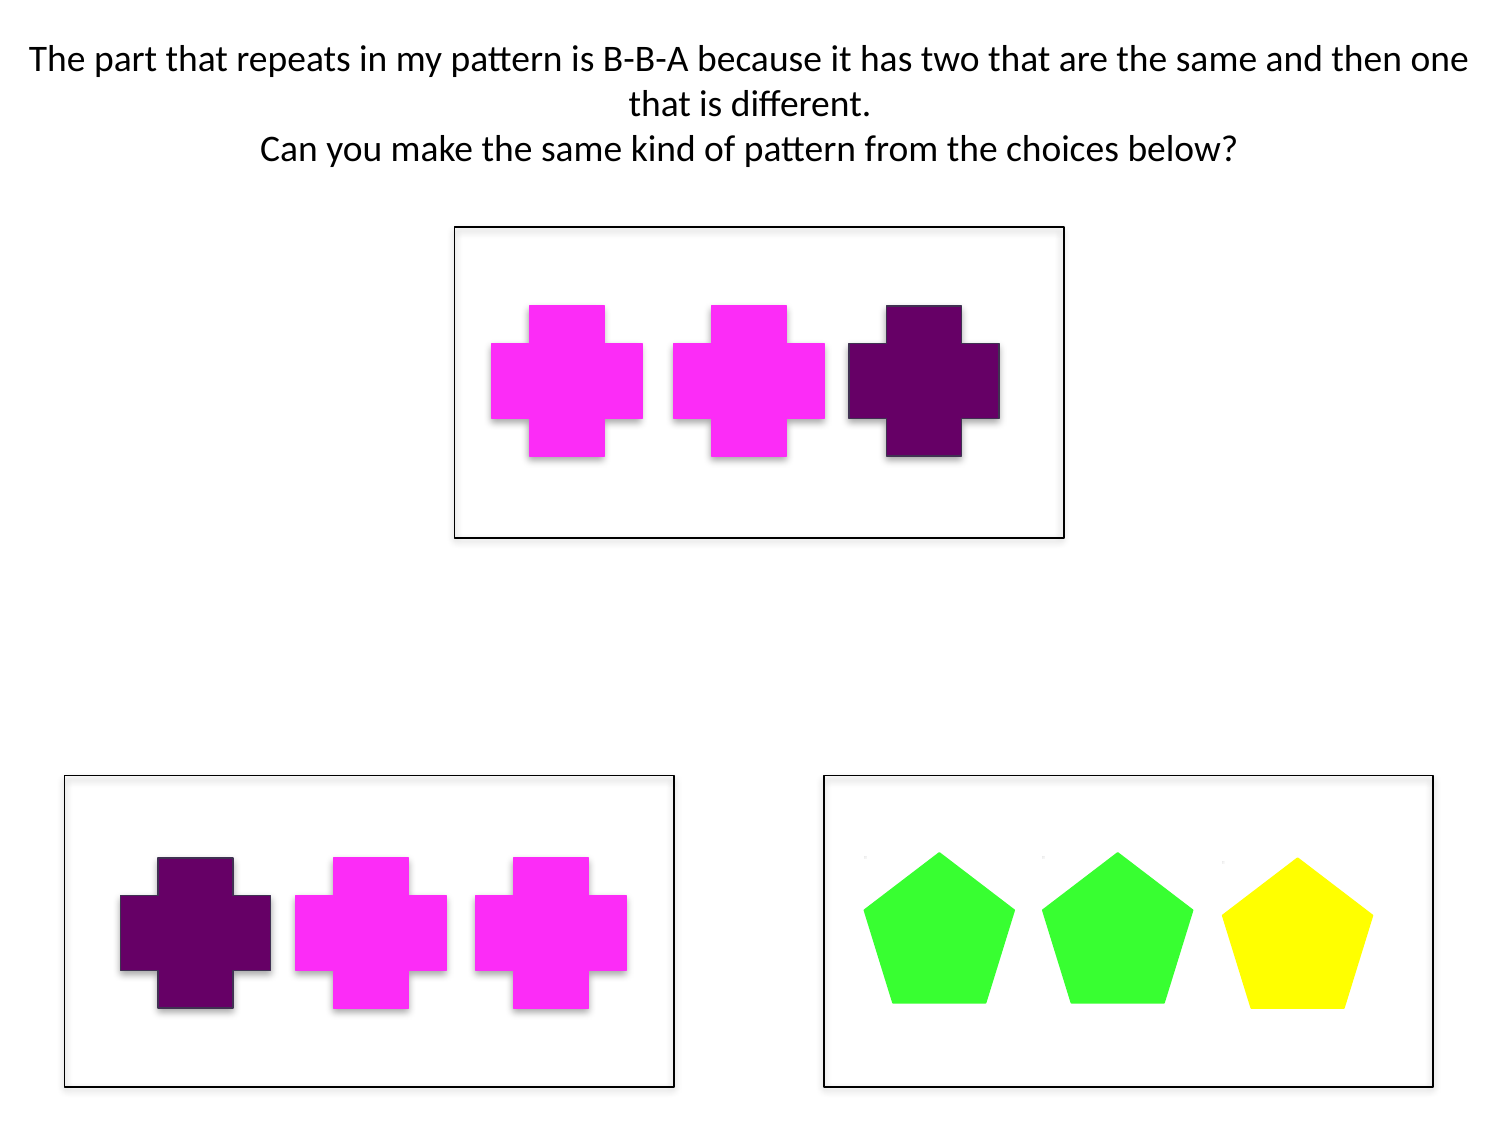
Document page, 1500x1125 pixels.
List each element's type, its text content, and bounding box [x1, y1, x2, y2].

text_box [863, 852, 1016, 1004]
text_box [491, 305, 643, 457]
text_box [295, 857, 447, 1009]
text_box [454, 226, 1065, 539]
text_box [673, 305, 825, 457]
text_box [64, 775, 675, 1088]
text_box [475, 857, 627, 1009]
text_box The part that repeats in my pattern is B-B-A because it has two that are the same and then one that is different. Can you make the same kind of pattern from the choices below? [0, 26, 1500, 177]
text_box [1042, 852, 1194, 1004]
text_box [848, 305, 1000, 457]
text_box [823, 775, 1434, 1088]
text_box [120, 857, 271, 1009]
text_box [1221, 857, 1374, 1009]
